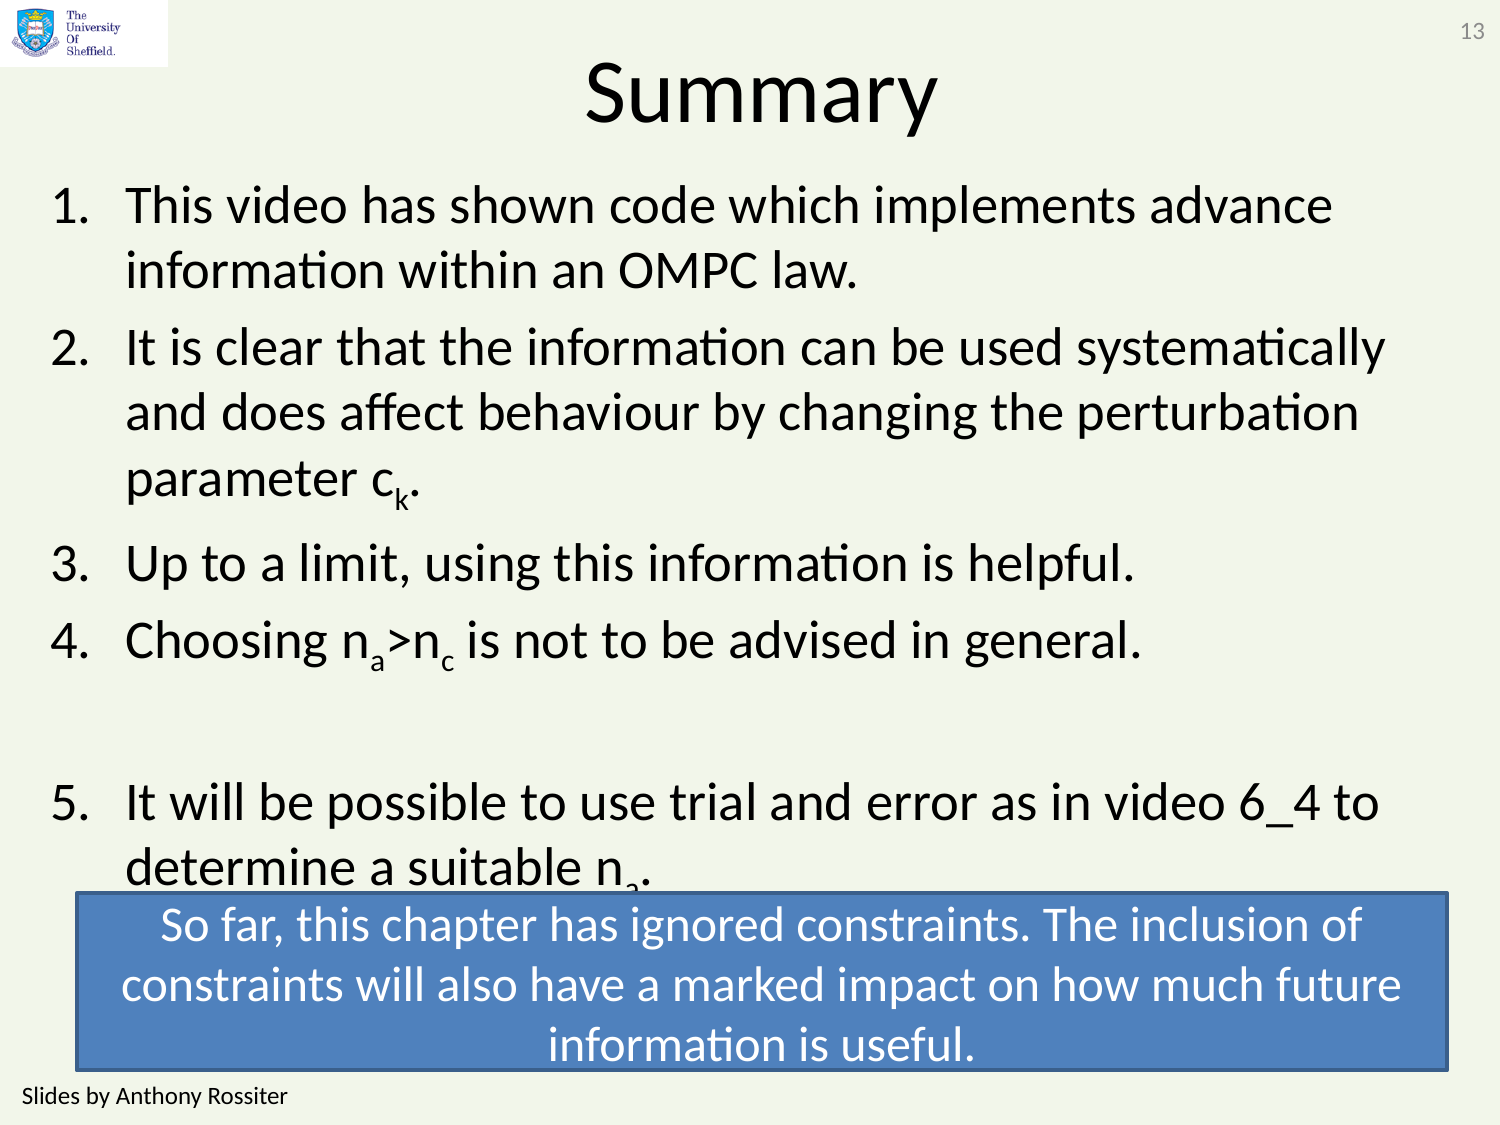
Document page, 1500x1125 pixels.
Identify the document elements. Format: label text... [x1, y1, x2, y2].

footer Slides by Anthony Rossiter [0, 1065, 317, 1125]
list This video has shown code which implements advance information within an OMPC law. It is clear that the information can be used systematically and does affect behaviour by changing the perturbation parameter ck. Up to a limit, using this information is helpful. Choosing na>nc is not to be advised in general. It will be possible to use trial and error as in video 6_4 to determine a suitable na. [35, 160, 1465, 917]
text_box So far, this chapter has ignored constraints. The inclusion of constraints will also have a marked impact on how much future information is useful. [75, 891, 1449, 1072]
title Summary [105, 23, 1418, 149]
picture [0, 0, 168, 67]
slide_number 13 [1335, 0, 1500, 60]
